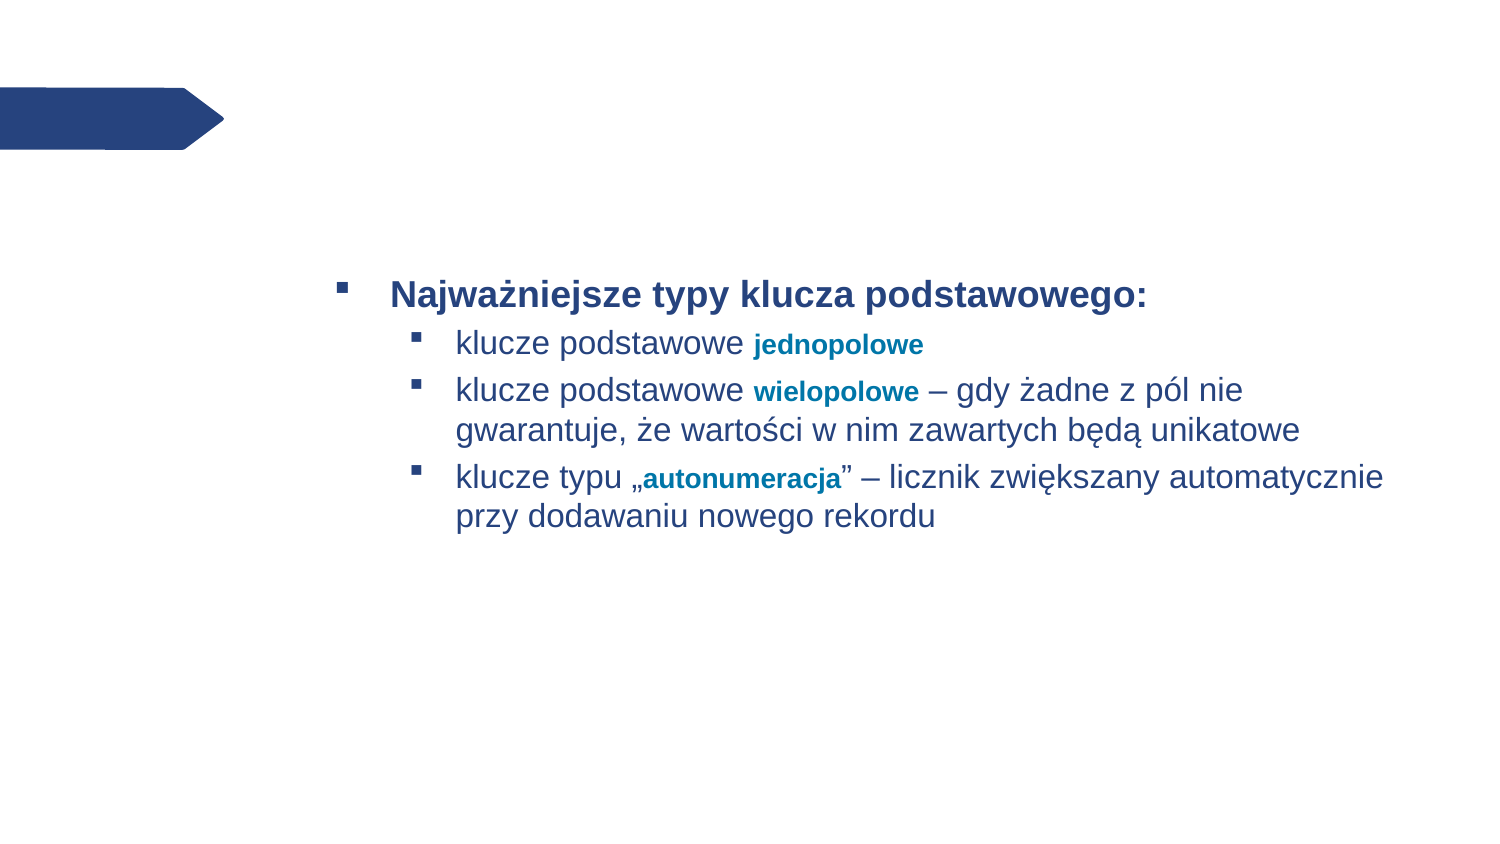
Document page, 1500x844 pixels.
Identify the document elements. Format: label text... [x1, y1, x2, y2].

list Najważniejsze typy klucza podstawowego: klucze podstawowe jednopolowe klucze podstawowe wielopolowe – gdy żadne z pól nie gwarantuje, że wartości w nim zawartych będą unikatowe klucze typu „autonumeracja” – licznik zwiększany automatycznie przy dodawaniu nowego rekordu [318, 262, 1400, 728]
